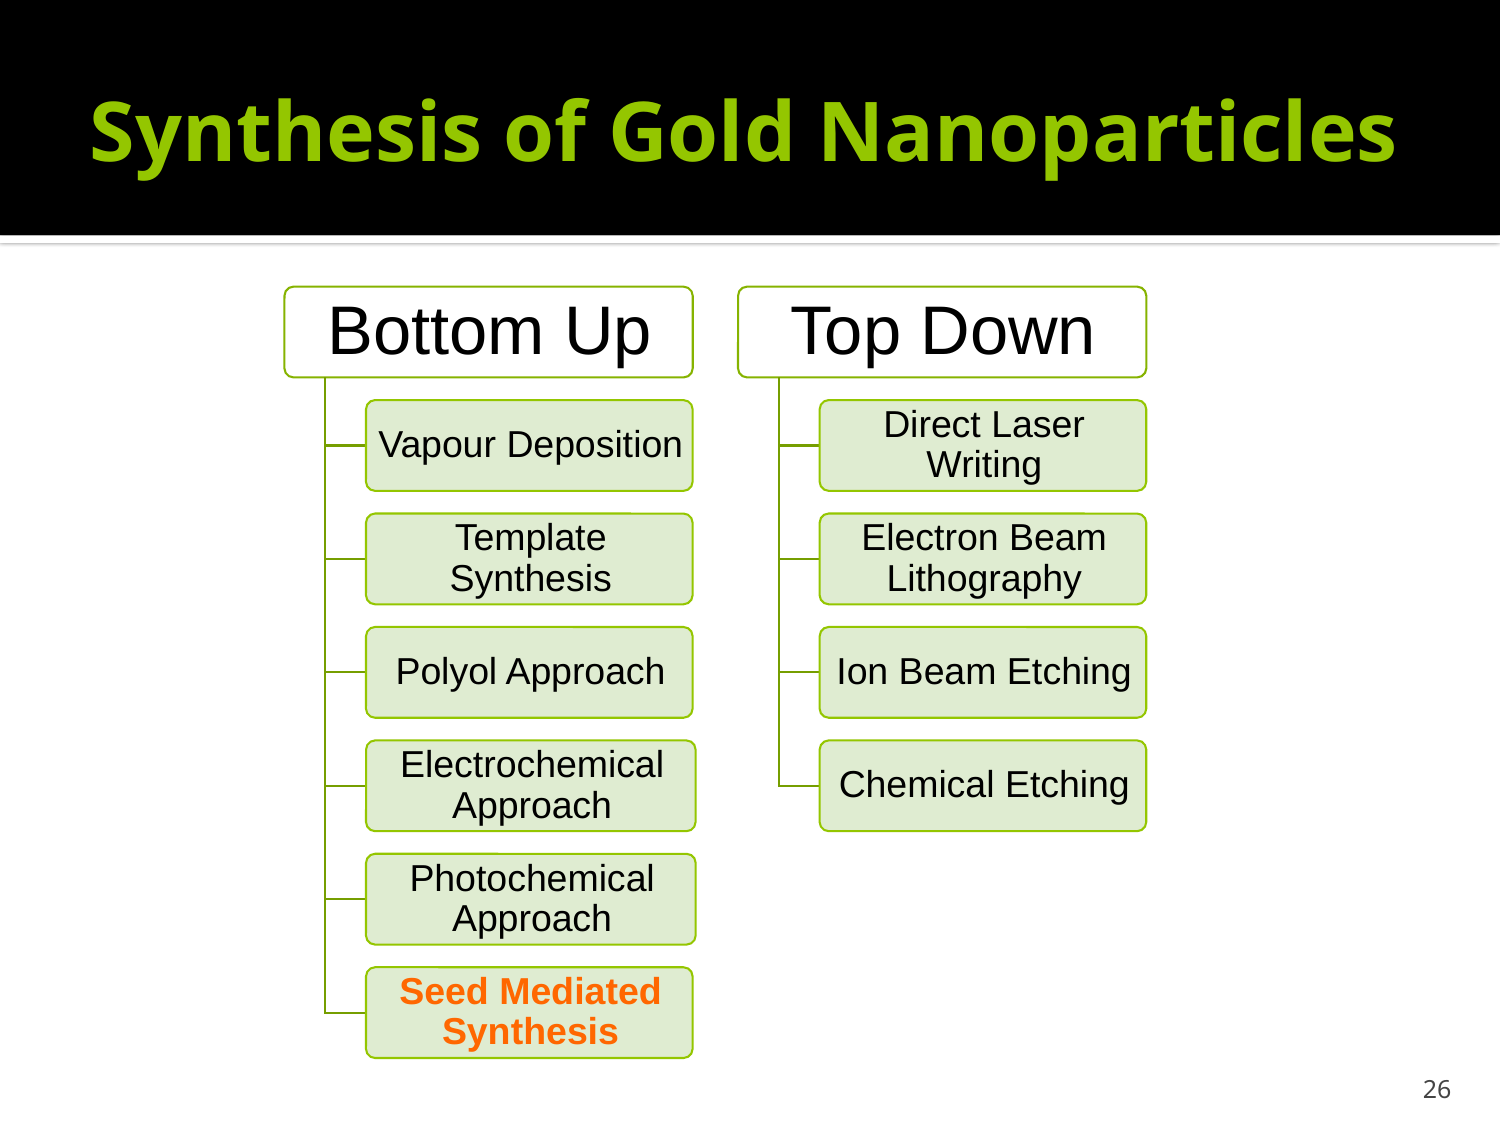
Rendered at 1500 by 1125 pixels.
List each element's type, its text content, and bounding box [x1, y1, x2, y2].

title Synthesis of Gold Nanoparticles [75, 25, 1425, 231]
slide_number 26 [1345, 1062, 1467, 1108]
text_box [76, 286, 1354, 1059]
